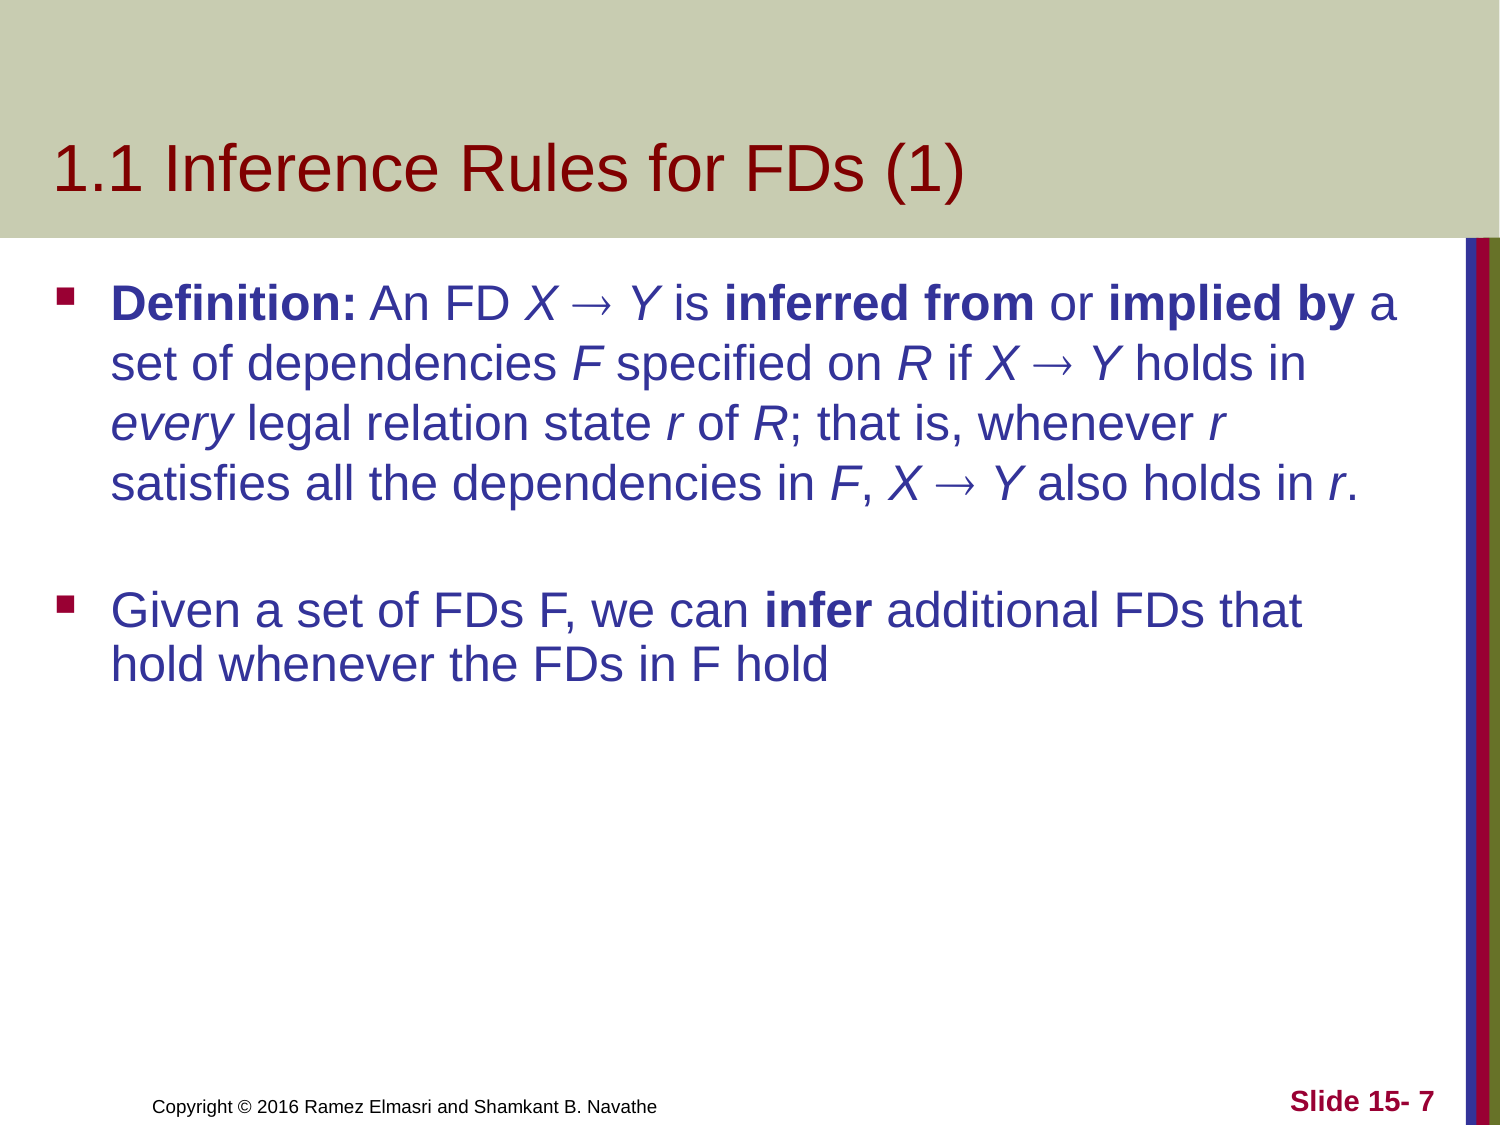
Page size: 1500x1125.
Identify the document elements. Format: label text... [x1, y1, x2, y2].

slide_number Slide 15- 7 [1137, 1050, 1450, 1125]
list Definition: An FD X  Y is inferred from or implied by a set of dependencies F specified on R if X  Y holds in every legal relation state r of R; that is, whenever r satisfies all the dependencies in F, X  Y also holds in r. Given a set of FDs F, we can infer additional FDs that hold whenever the FDs in F hold [39, 262, 1400, 1013]
title 1.1 Inference Rules for FDs (1) [37, 49, 1317, 213]
